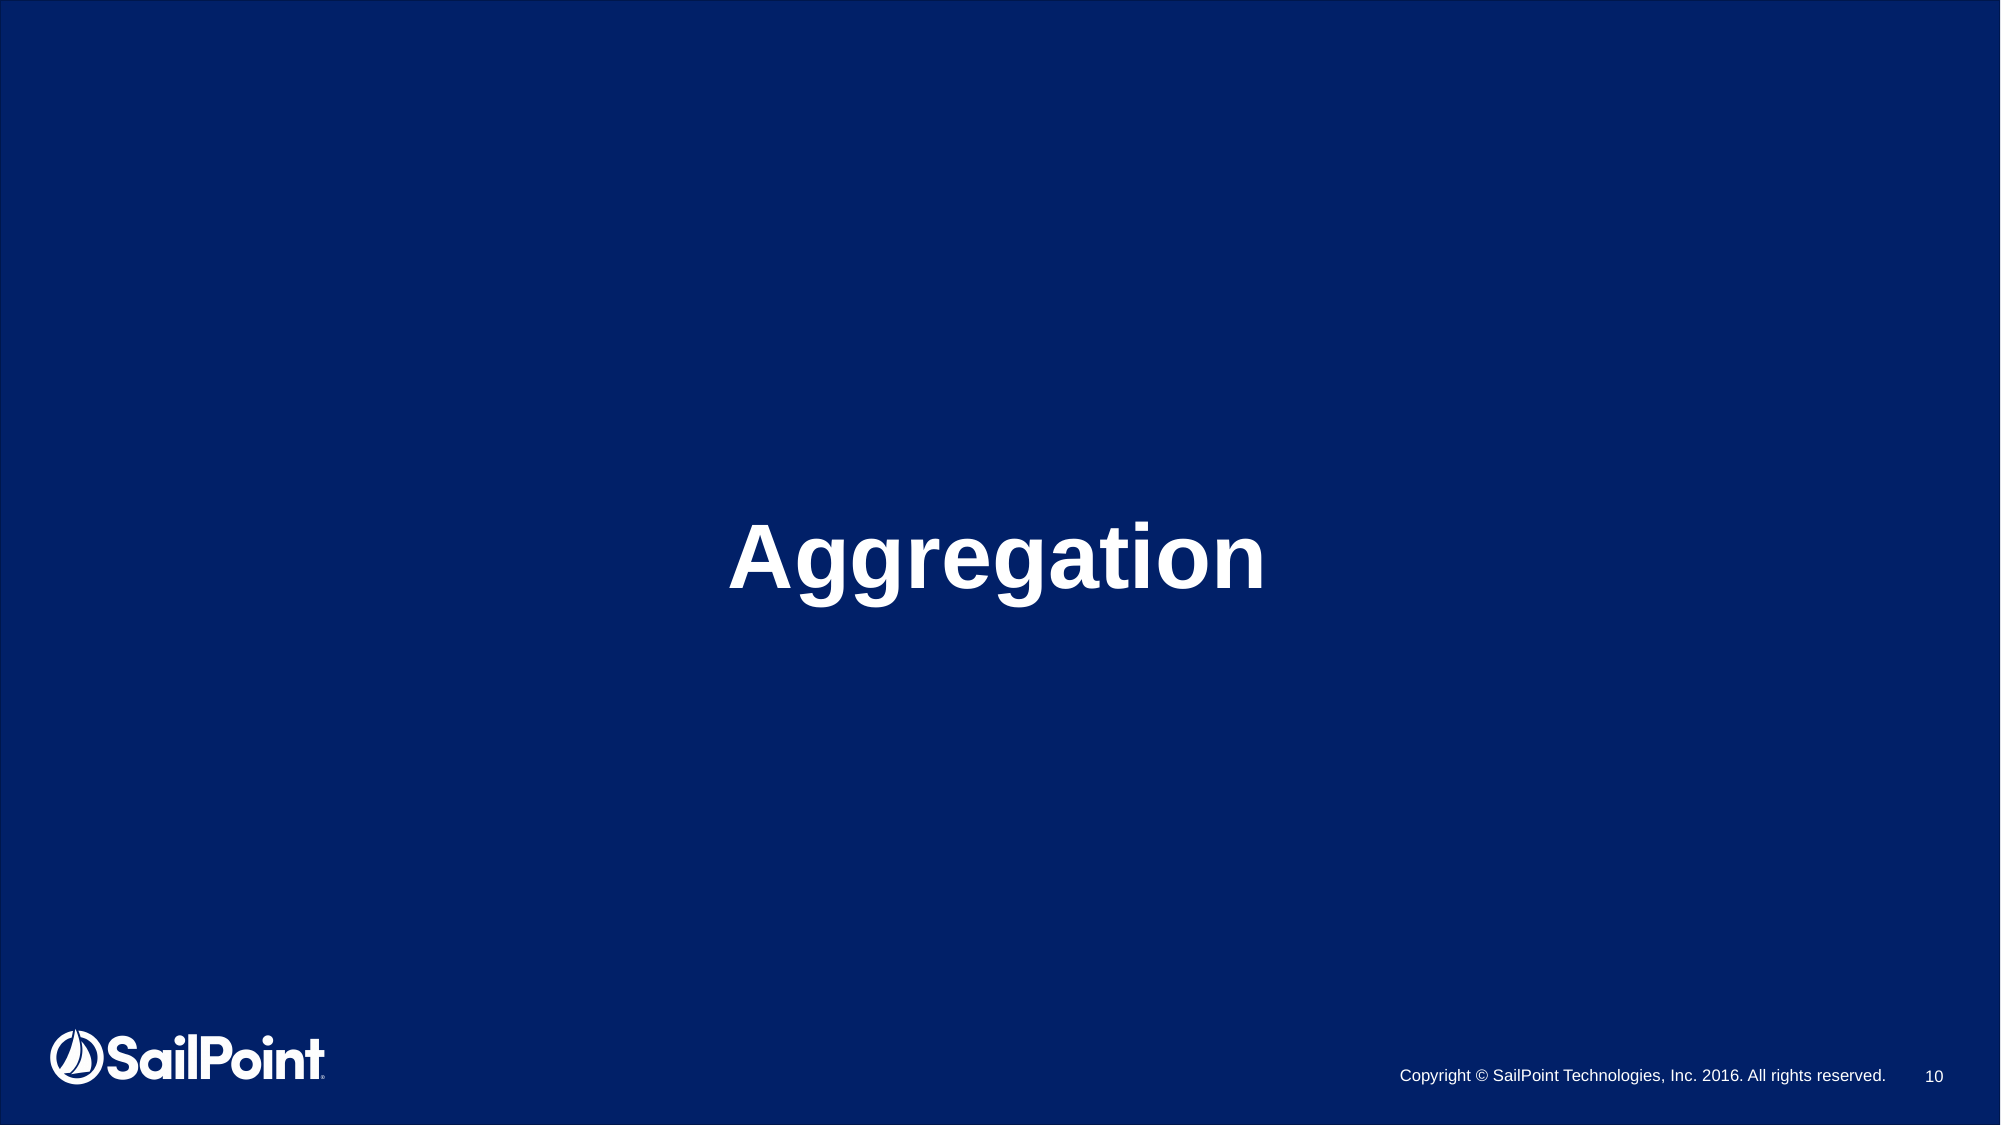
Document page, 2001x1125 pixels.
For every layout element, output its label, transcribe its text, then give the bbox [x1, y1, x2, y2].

picture [24, 1003, 350, 1111]
title Aggregation [108, 97, 1888, 951]
